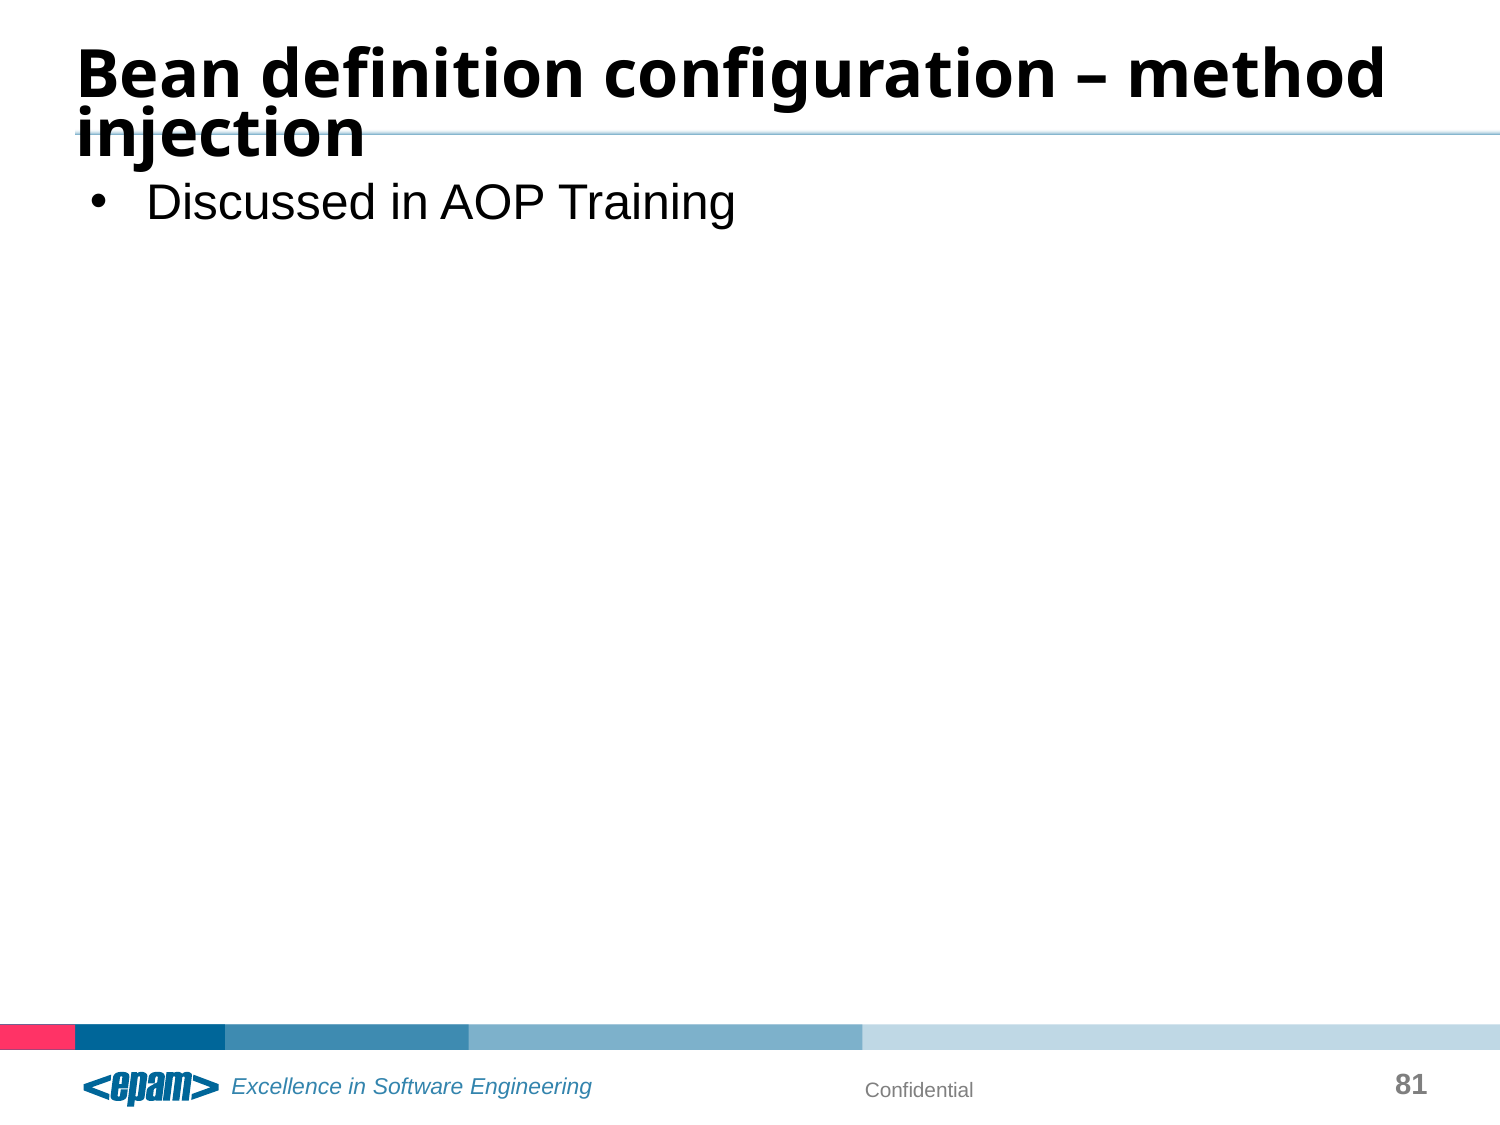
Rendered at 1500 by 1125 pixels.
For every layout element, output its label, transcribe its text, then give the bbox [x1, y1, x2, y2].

slide_number 81 [1348, 1065, 1428, 1125]
text_box Discussed in AOP Training [75, 162, 1475, 598]
footer Confidential [849, 1069, 1348, 1125]
title Bean definition configuration – method injection [75, 45, 1500, 135]
